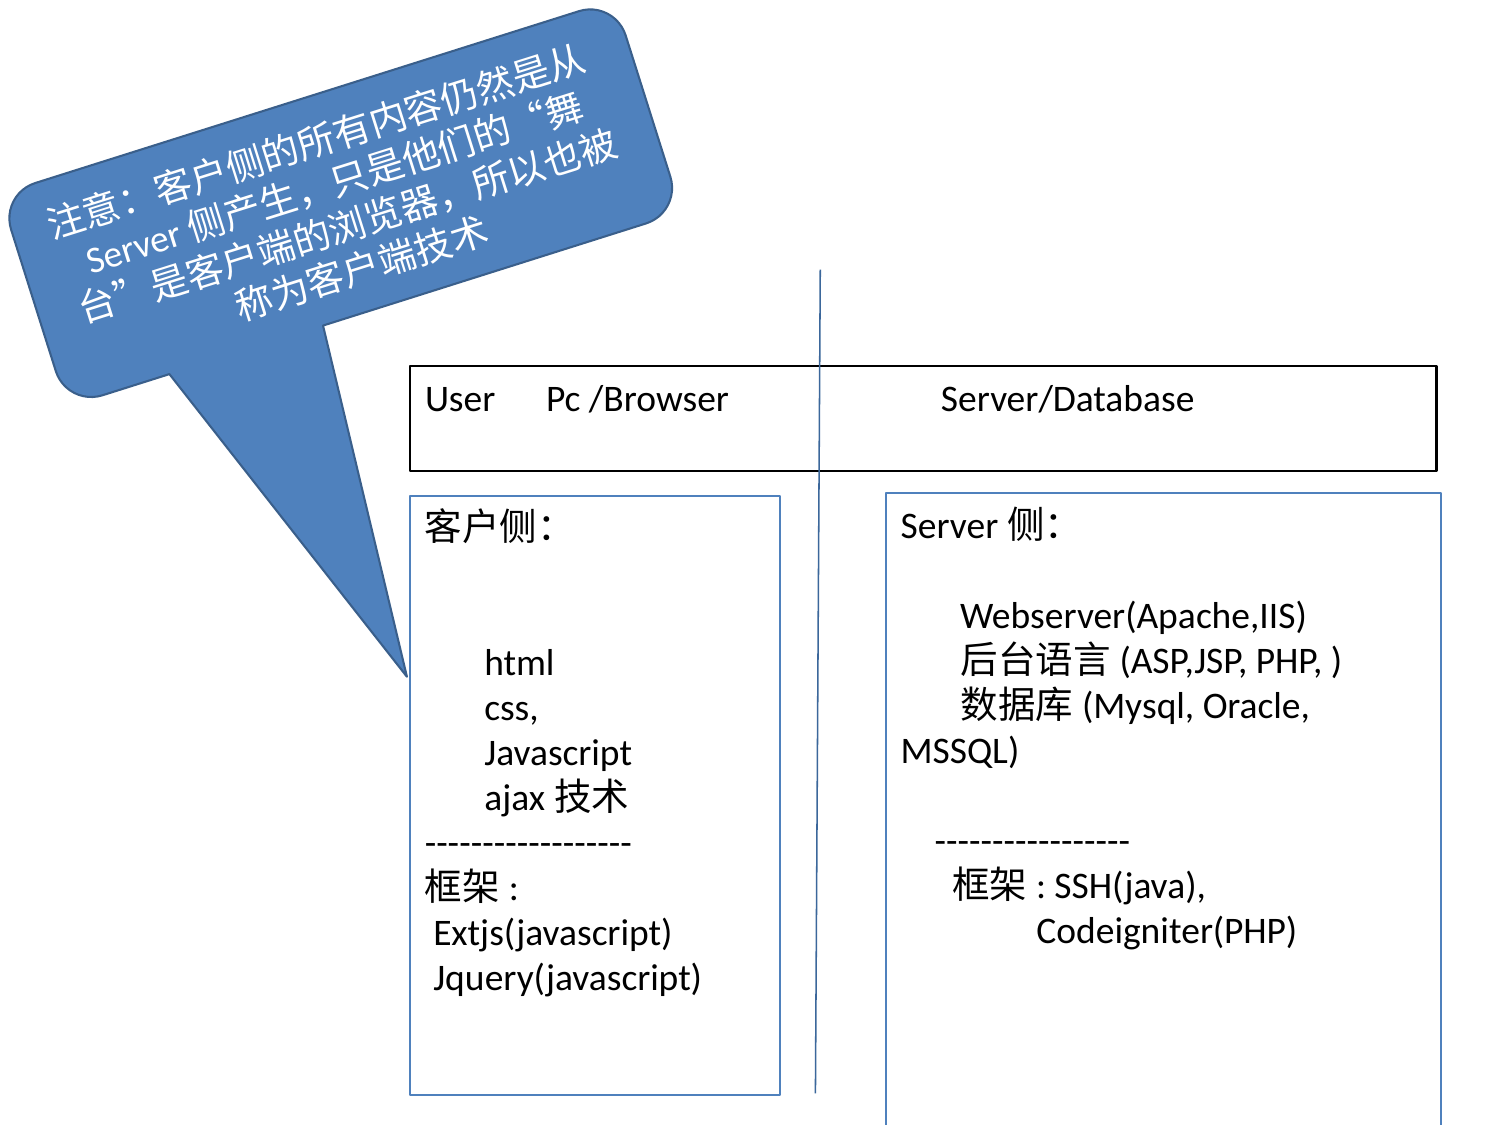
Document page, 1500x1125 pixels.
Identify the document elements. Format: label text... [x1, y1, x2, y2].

text_box User Pc /Browser Server/Database [820, 365, 1438, 472]
text_box 客户侧： html css, Javascript ajax技术 ------------------ 框架: Extjs(javascript) Jquery(javascript) [409, 693, 781, 1096]
text_box 注意：客户侧的所有内容仍然是从Server侧产生，只是他们的“舞台”是客户端的浏览器，所以也被称为客户端技术 [8, 8, 674, 678]
text_box 客户侧： html css, Javascript ajax技术 ------------------ 框架: Extjs(javascript) Jquery(javascript) [409, 495, 781, 677]
text_box Server侧： Webserver(Apache,IIS) 后台语言(ASP,JSP, PHP, ) 数据库(Mysql, Oracle, MSSQL) ----------------- 框架: SSH(java), Codeigniter(PHP) [885, 492, 1442, 1125]
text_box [405, 678, 1230, 685]
text_box User Pc /Browser Server/Database [409, 365, 818, 472]
